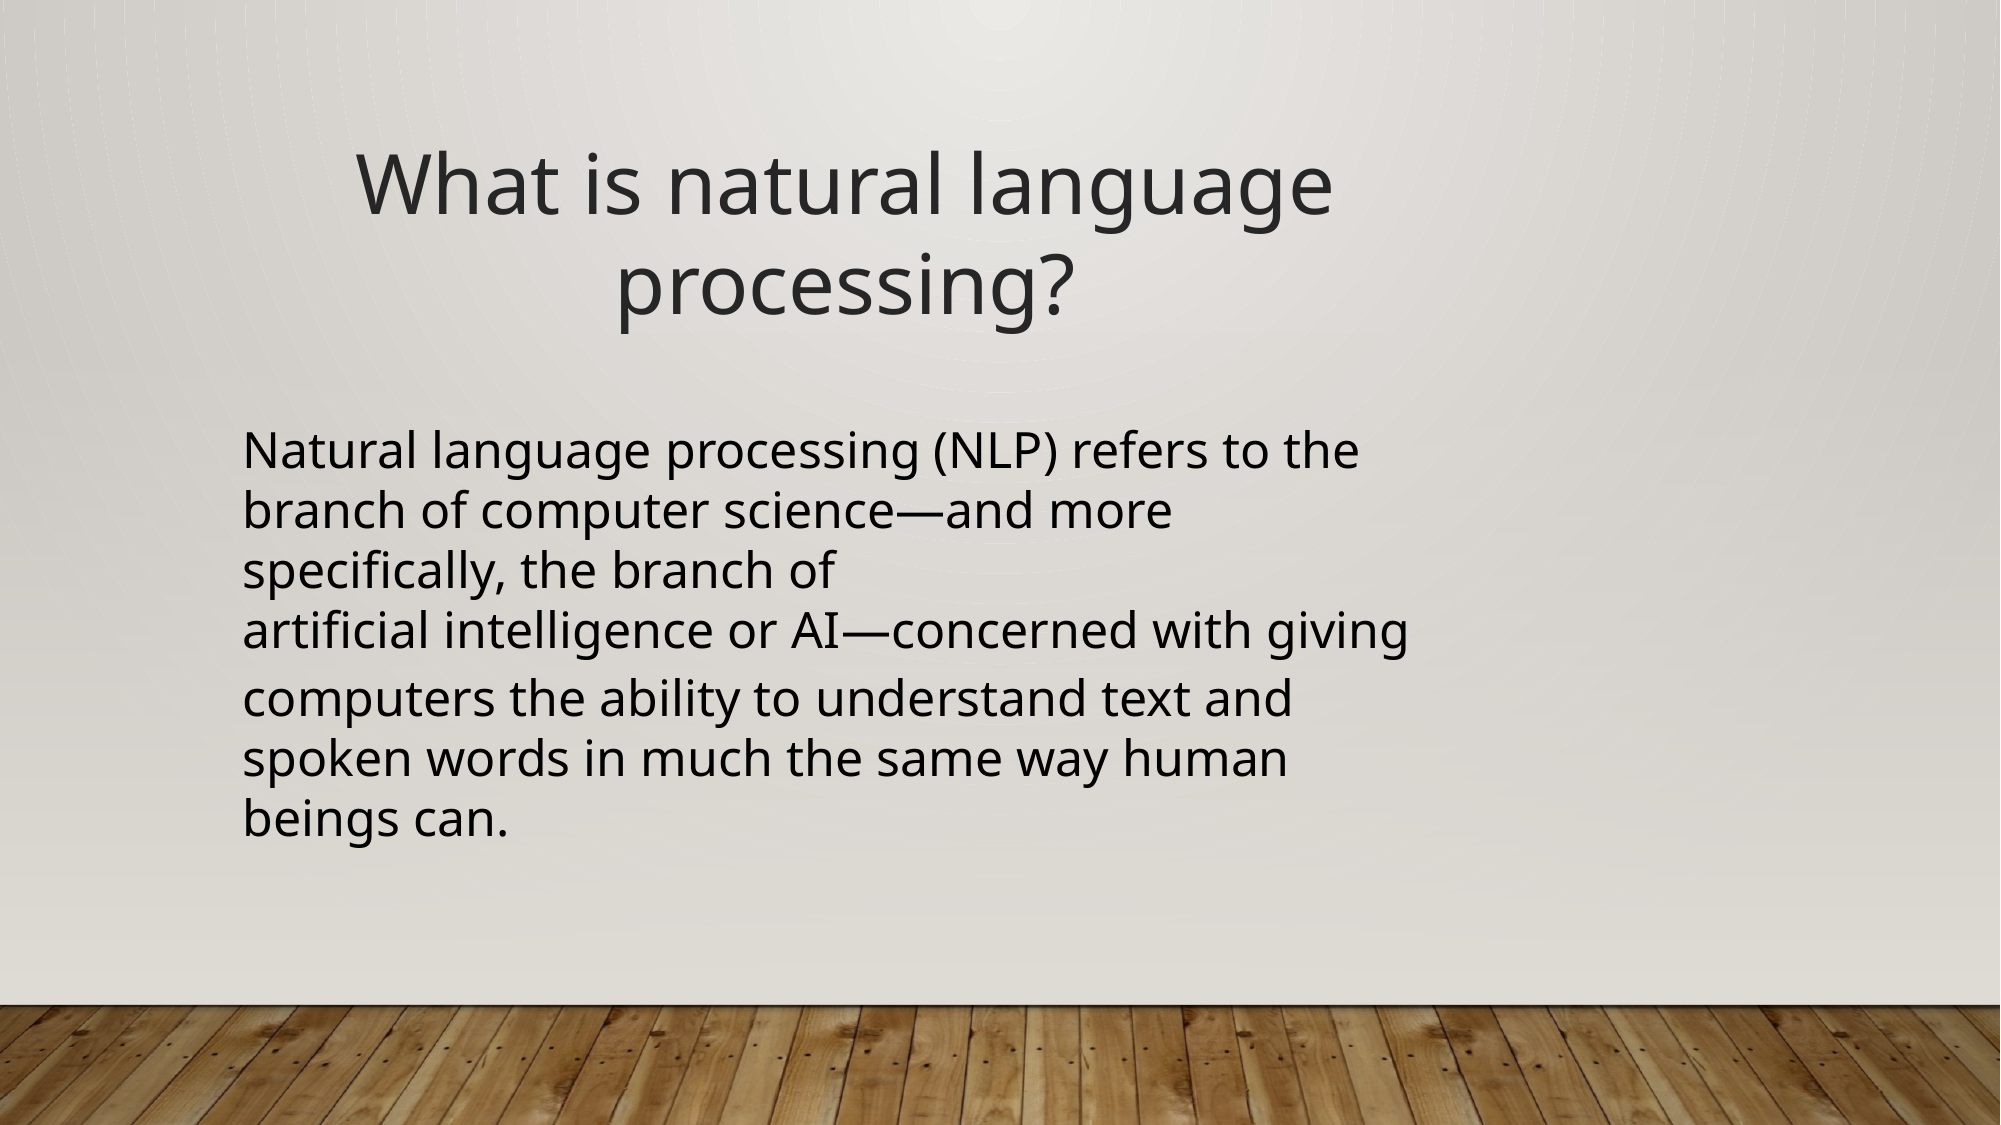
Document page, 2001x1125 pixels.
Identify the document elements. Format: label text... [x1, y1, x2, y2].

text_box What is natural language processing? [300, 123, 1392, 339]
text_box Natural language processing (NLP) refers to the branch of computer science—and more specifically, the branch of artificial intelligence or AI—concerned with giving computers the ability to understand text and spoken words in much the same way human beings can. [228, 410, 1461, 854]
picture [0, 1005, 2000, 1125]
